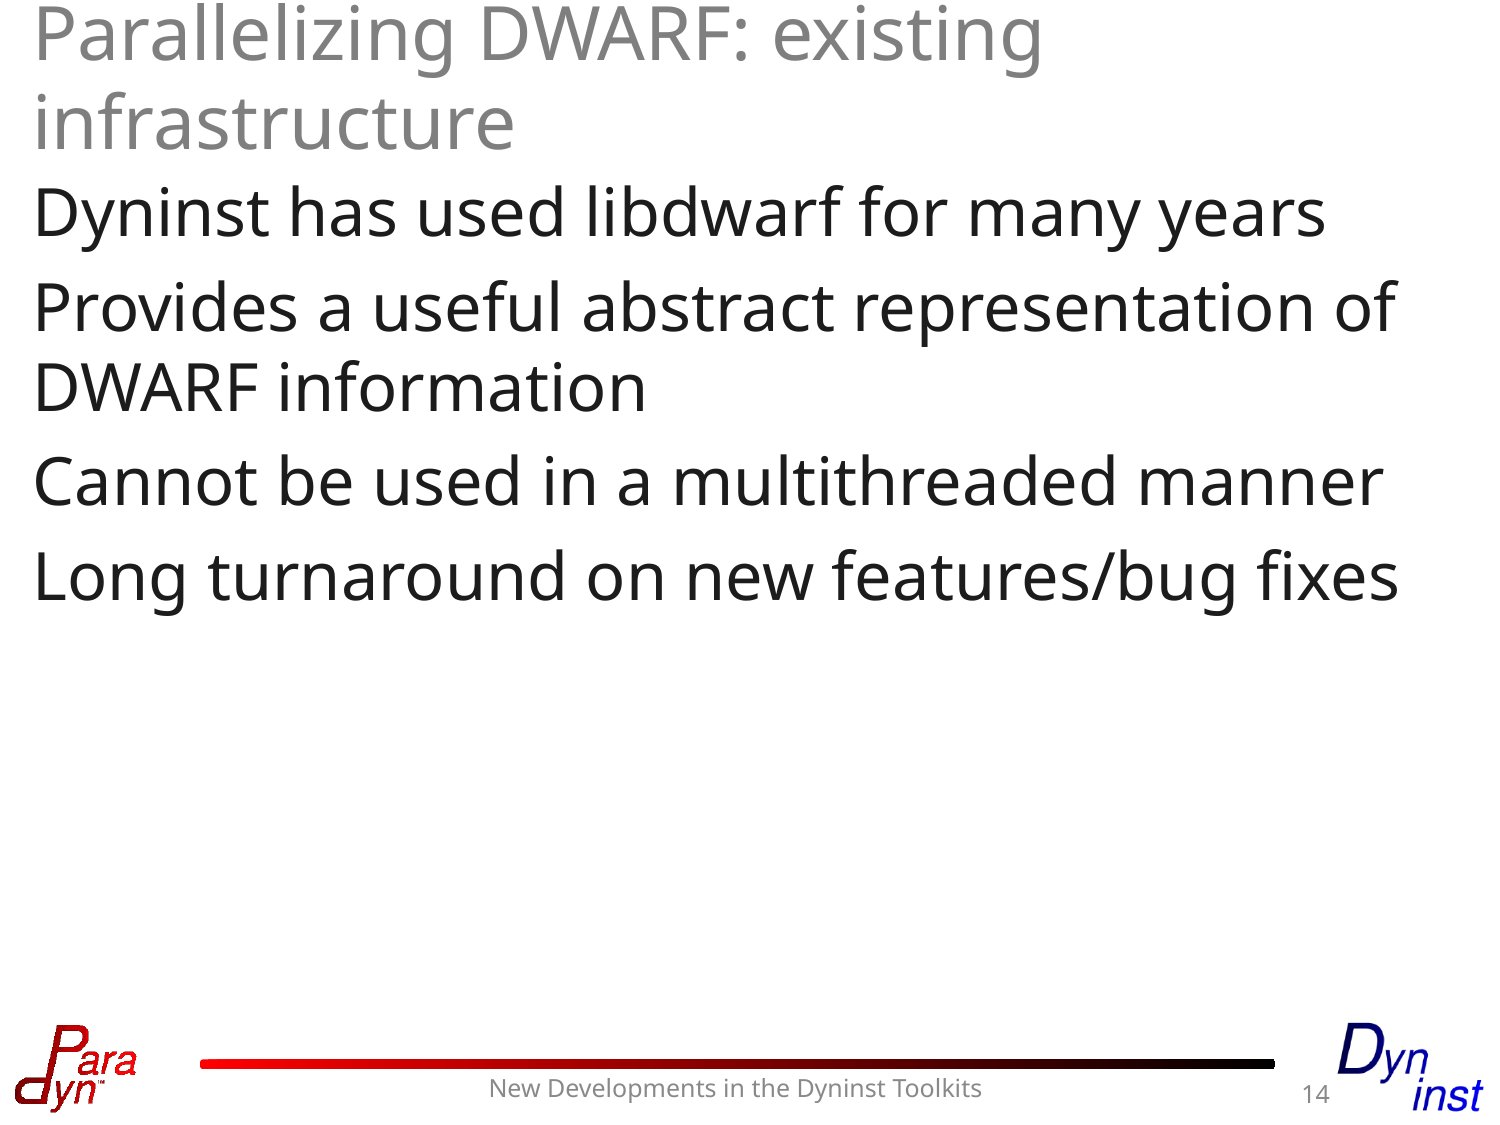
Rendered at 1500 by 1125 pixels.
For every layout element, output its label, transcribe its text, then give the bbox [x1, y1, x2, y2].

picture [12, 1022, 137, 1113]
list Dyninst has used libdwarf for many years Provides a useful abstract representation of DWARF information Cannot be used in a multithreaded manner Long turnaround on new features/bug fixes [24, 161, 1463, 1013]
slide_number 14 [210, 1072, 1338, 1118]
picture [1337, 1022, 1488, 1113]
title Parallelizing DWARF: existing infrastructure [24, 11, 1476, 139]
